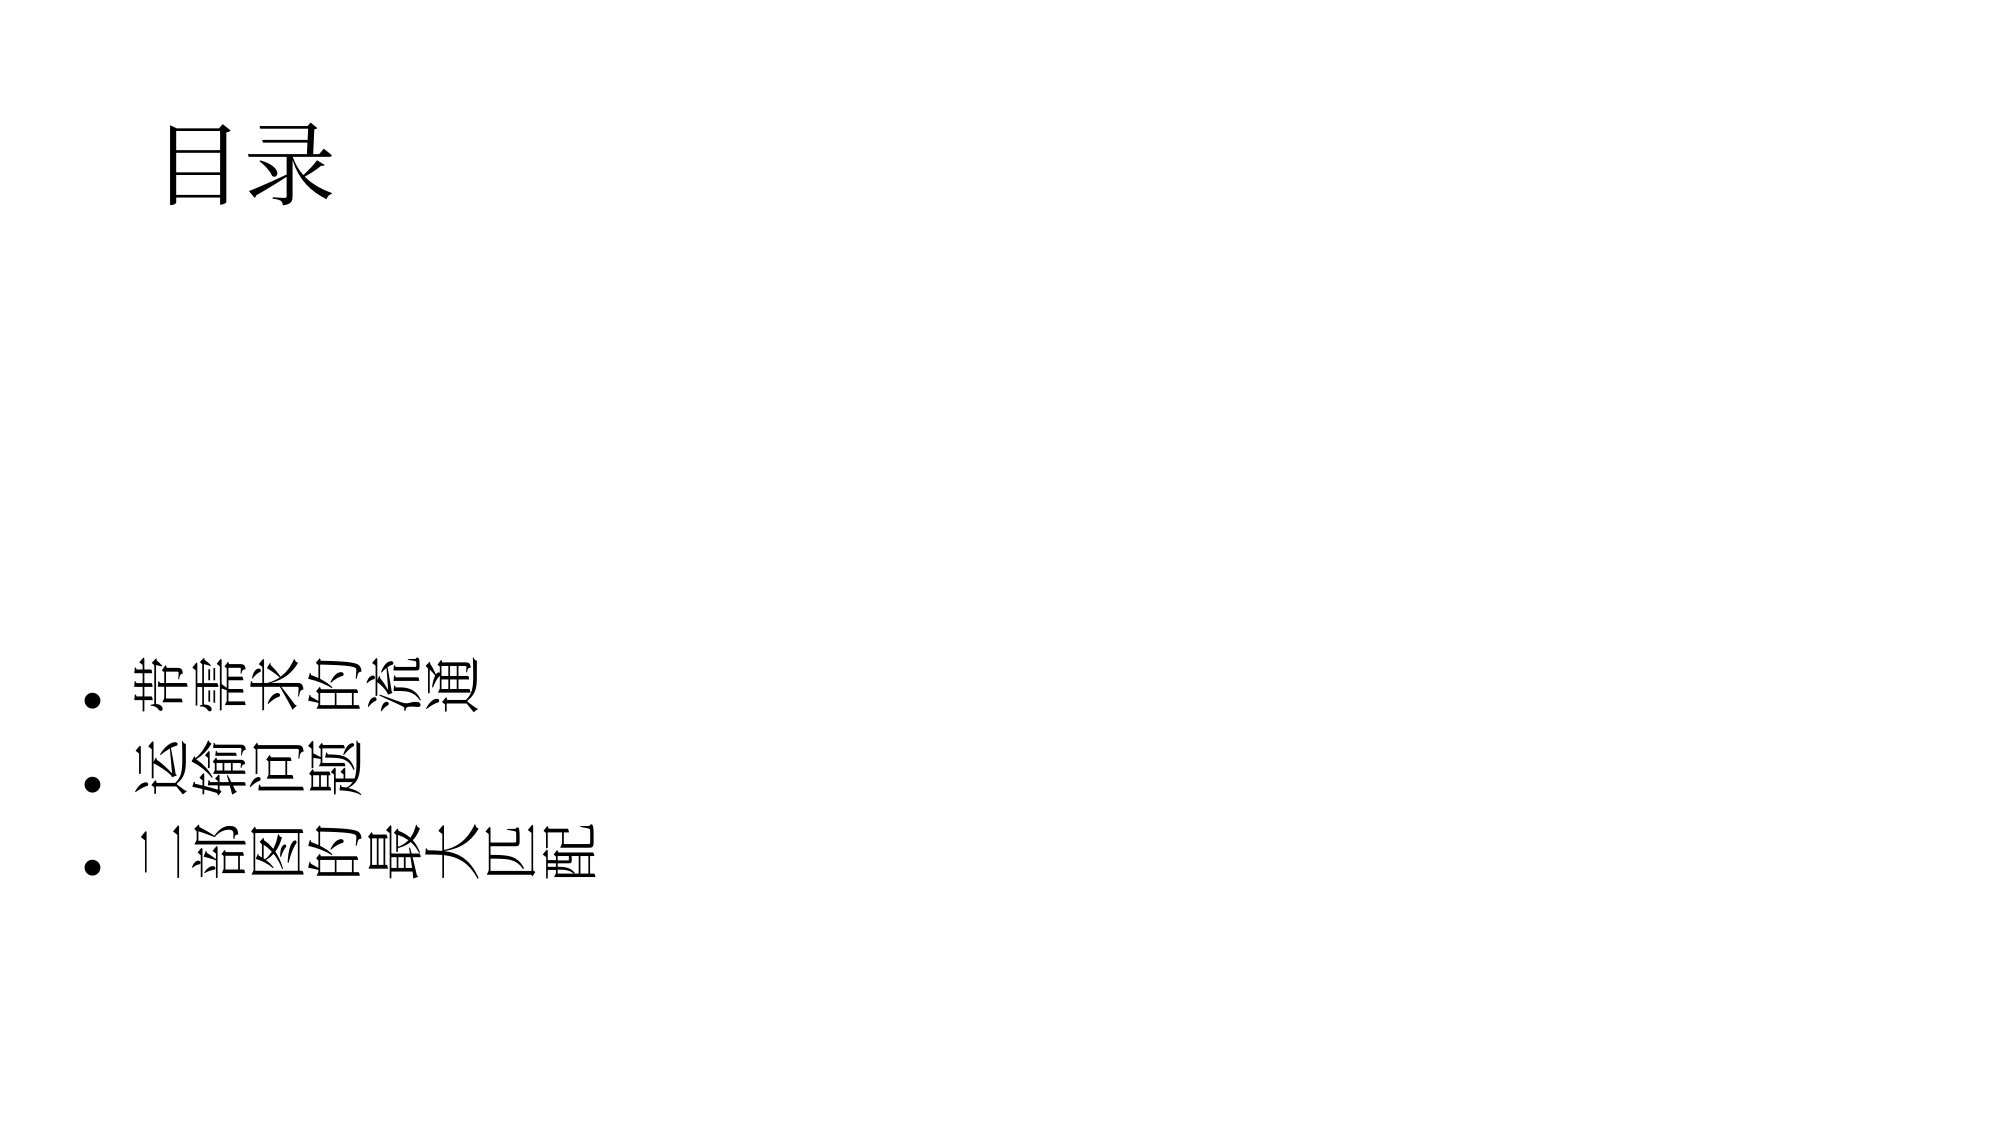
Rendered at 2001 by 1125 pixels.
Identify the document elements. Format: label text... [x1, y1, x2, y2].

title 目录 [137, 59, 1863, 277]
list 带需求的流通 运输问题 二部图的最大匹配 [79, 277, 1939, 982]
